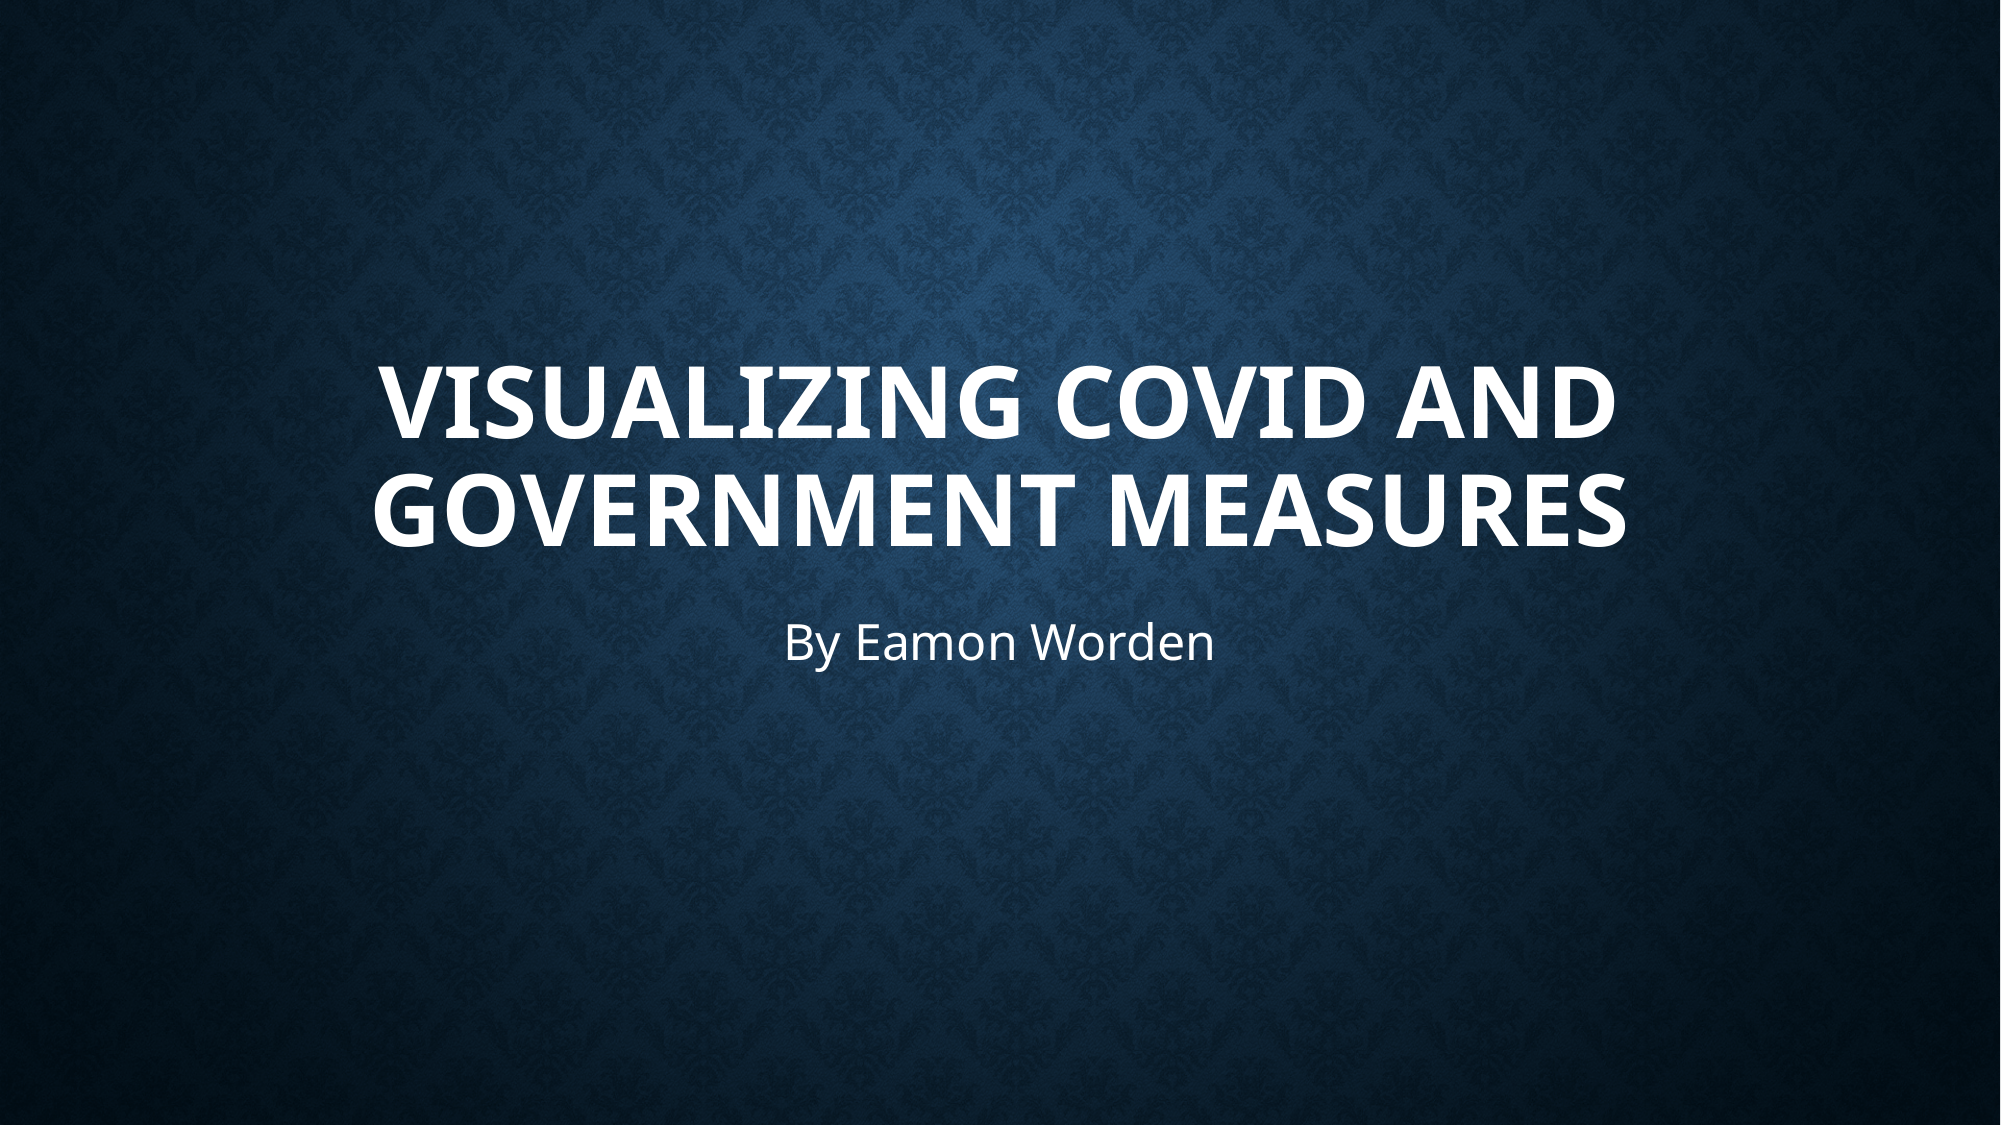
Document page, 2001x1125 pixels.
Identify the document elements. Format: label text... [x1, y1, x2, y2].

subtitle By Eamon Worden [261, 590, 1739, 863]
title Visualizing Covid and government measures [261, 184, 1739, 576]
